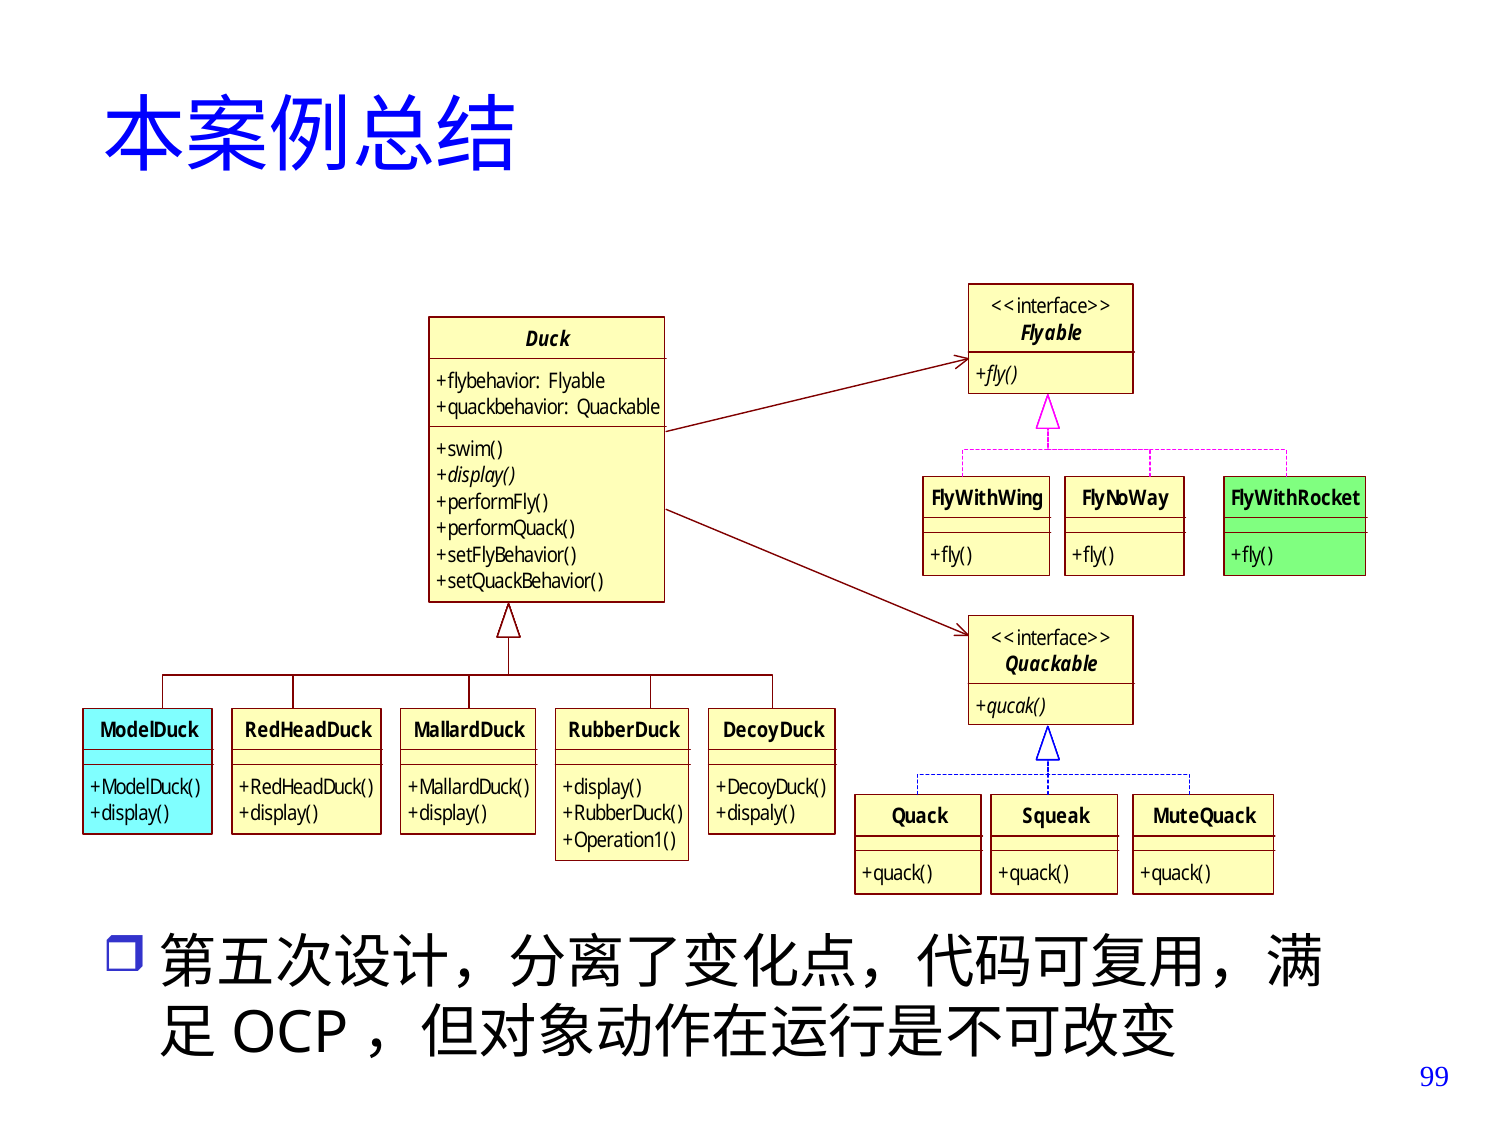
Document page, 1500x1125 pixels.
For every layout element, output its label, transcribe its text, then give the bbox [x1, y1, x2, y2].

picture [54, 250, 1396, 929]
list 第五次设计，分离了变化点，代码可复用，满足OCP，但对象动作在运行是不可改变 [87, 937, 1363, 1059]
title 本案例总结 [87, 37, 1363, 225]
slide_number 99 [1364, 1049, 1465, 1125]
